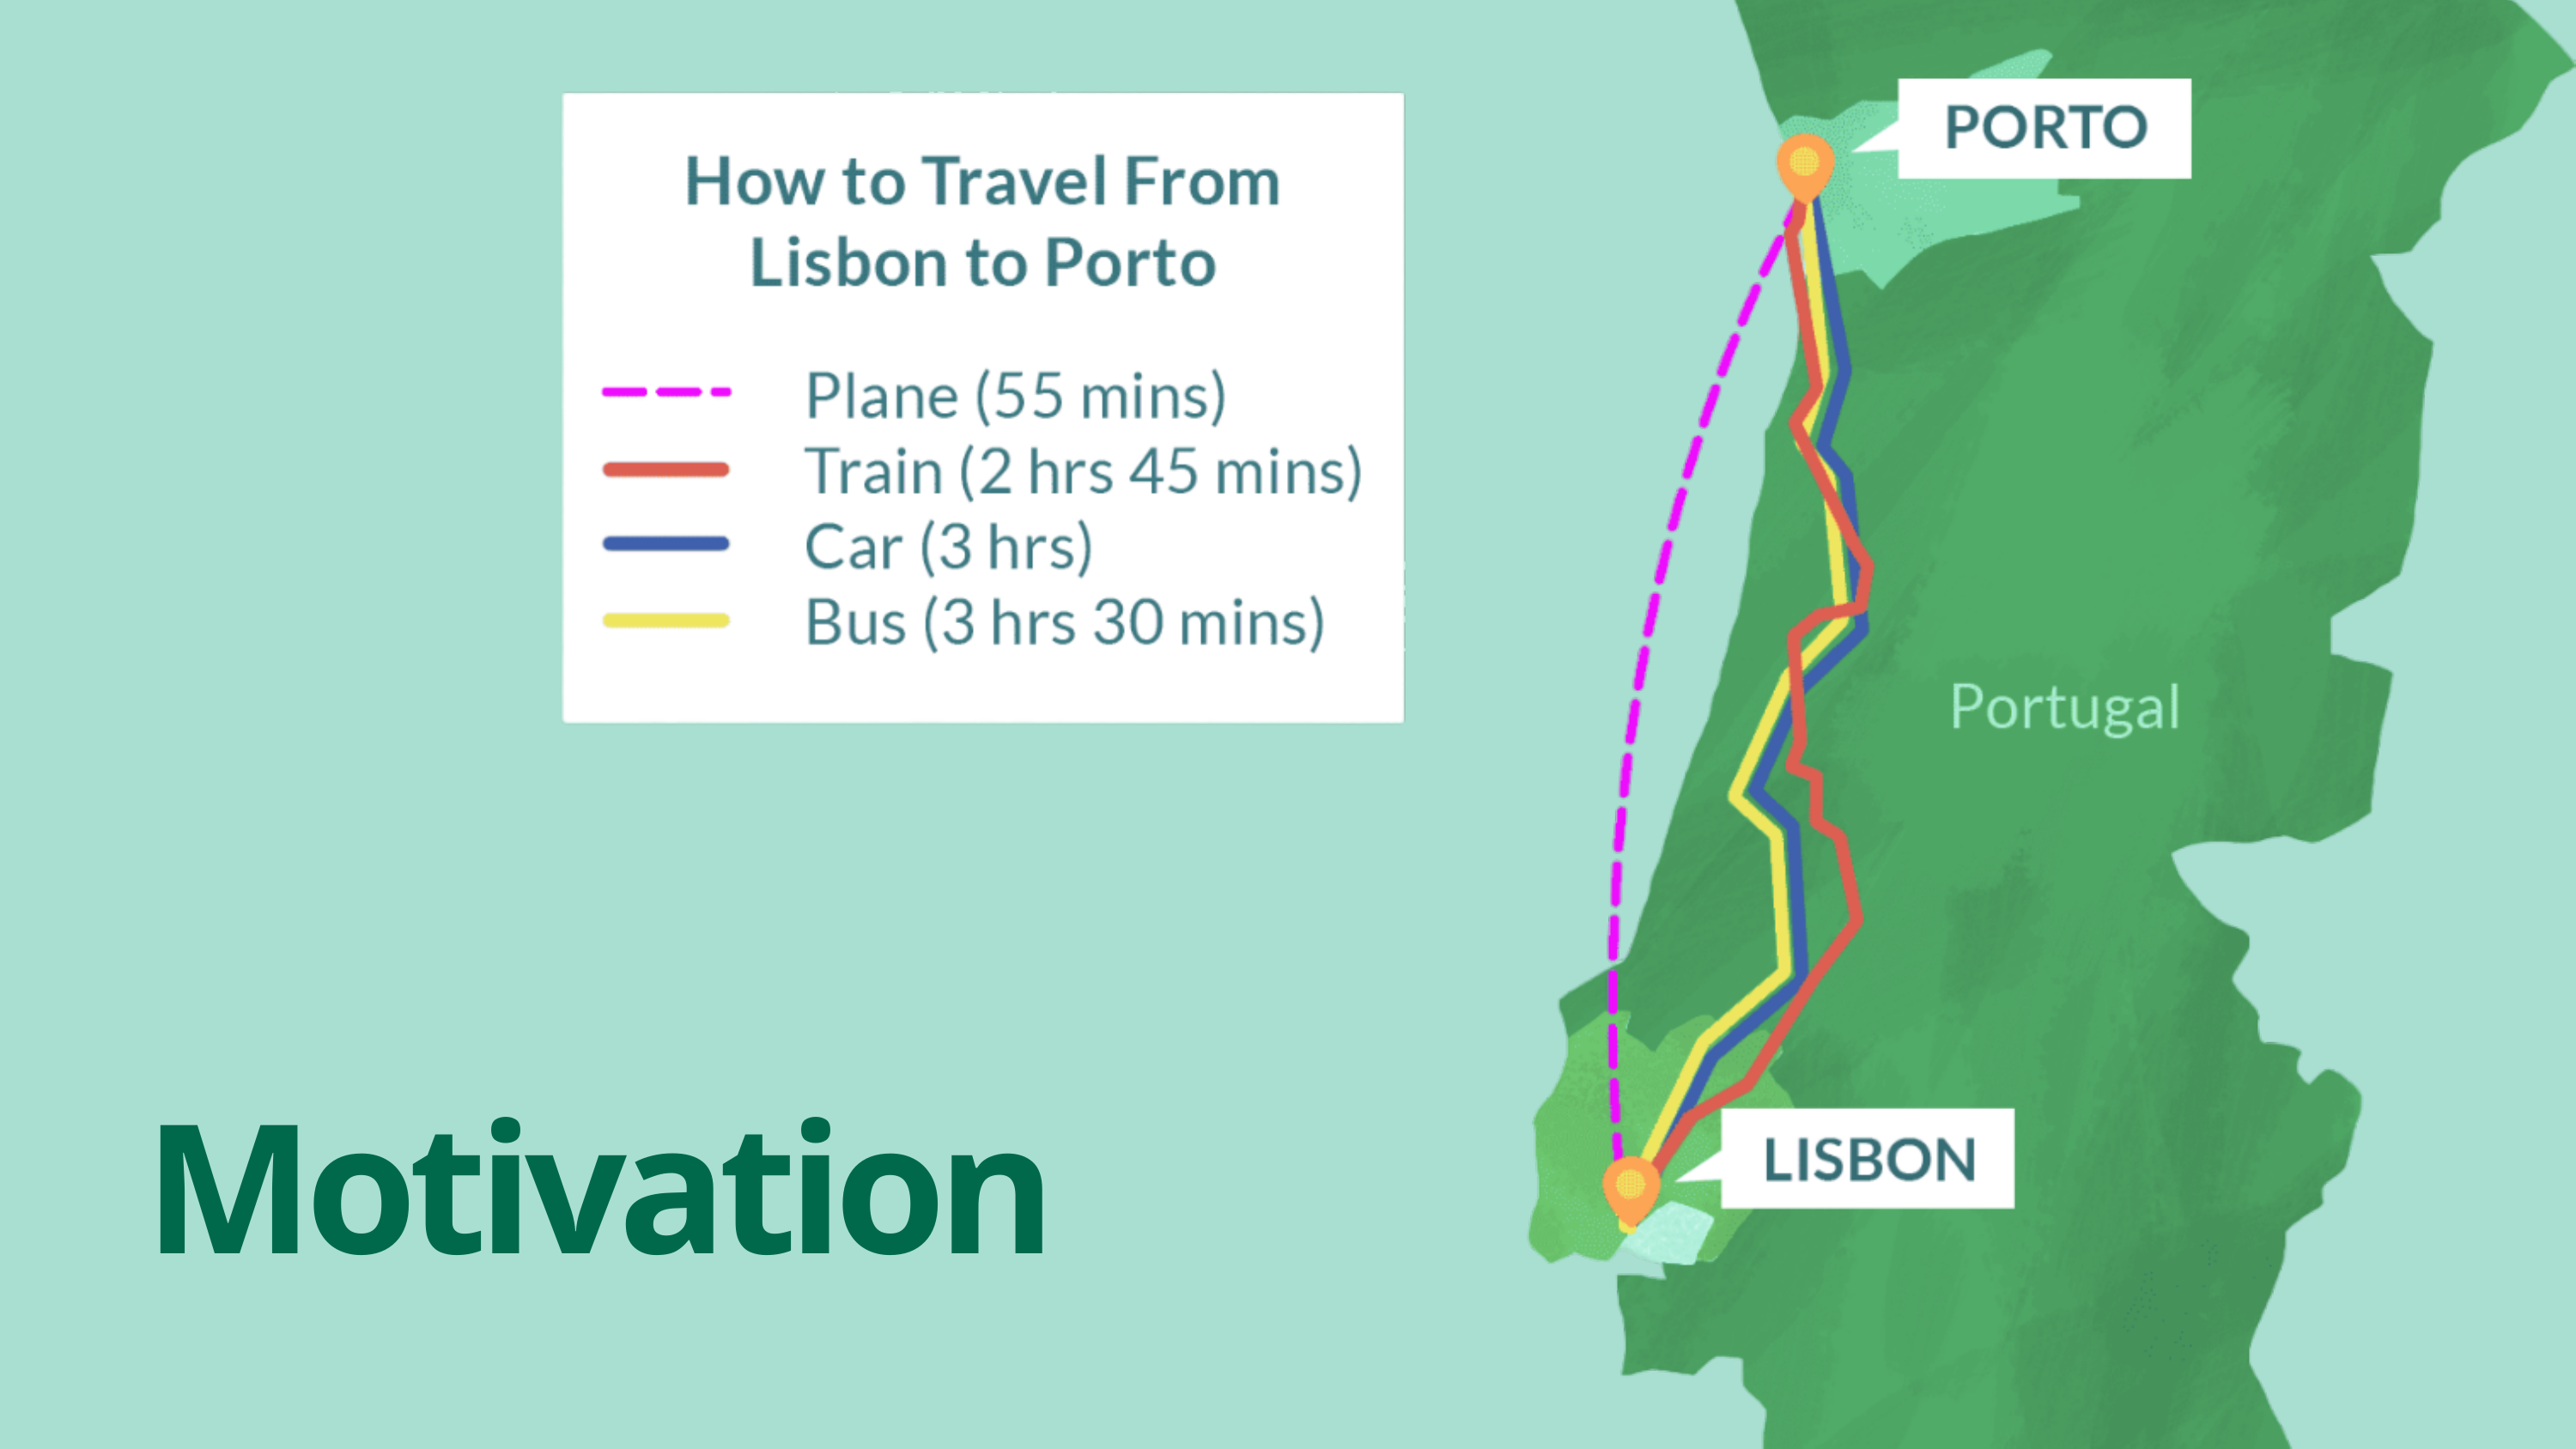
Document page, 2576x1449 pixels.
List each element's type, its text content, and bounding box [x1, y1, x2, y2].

text_box Motivation [144, 1127, 1261, 1290]
text_box [401, 0, 2576, 1449]
